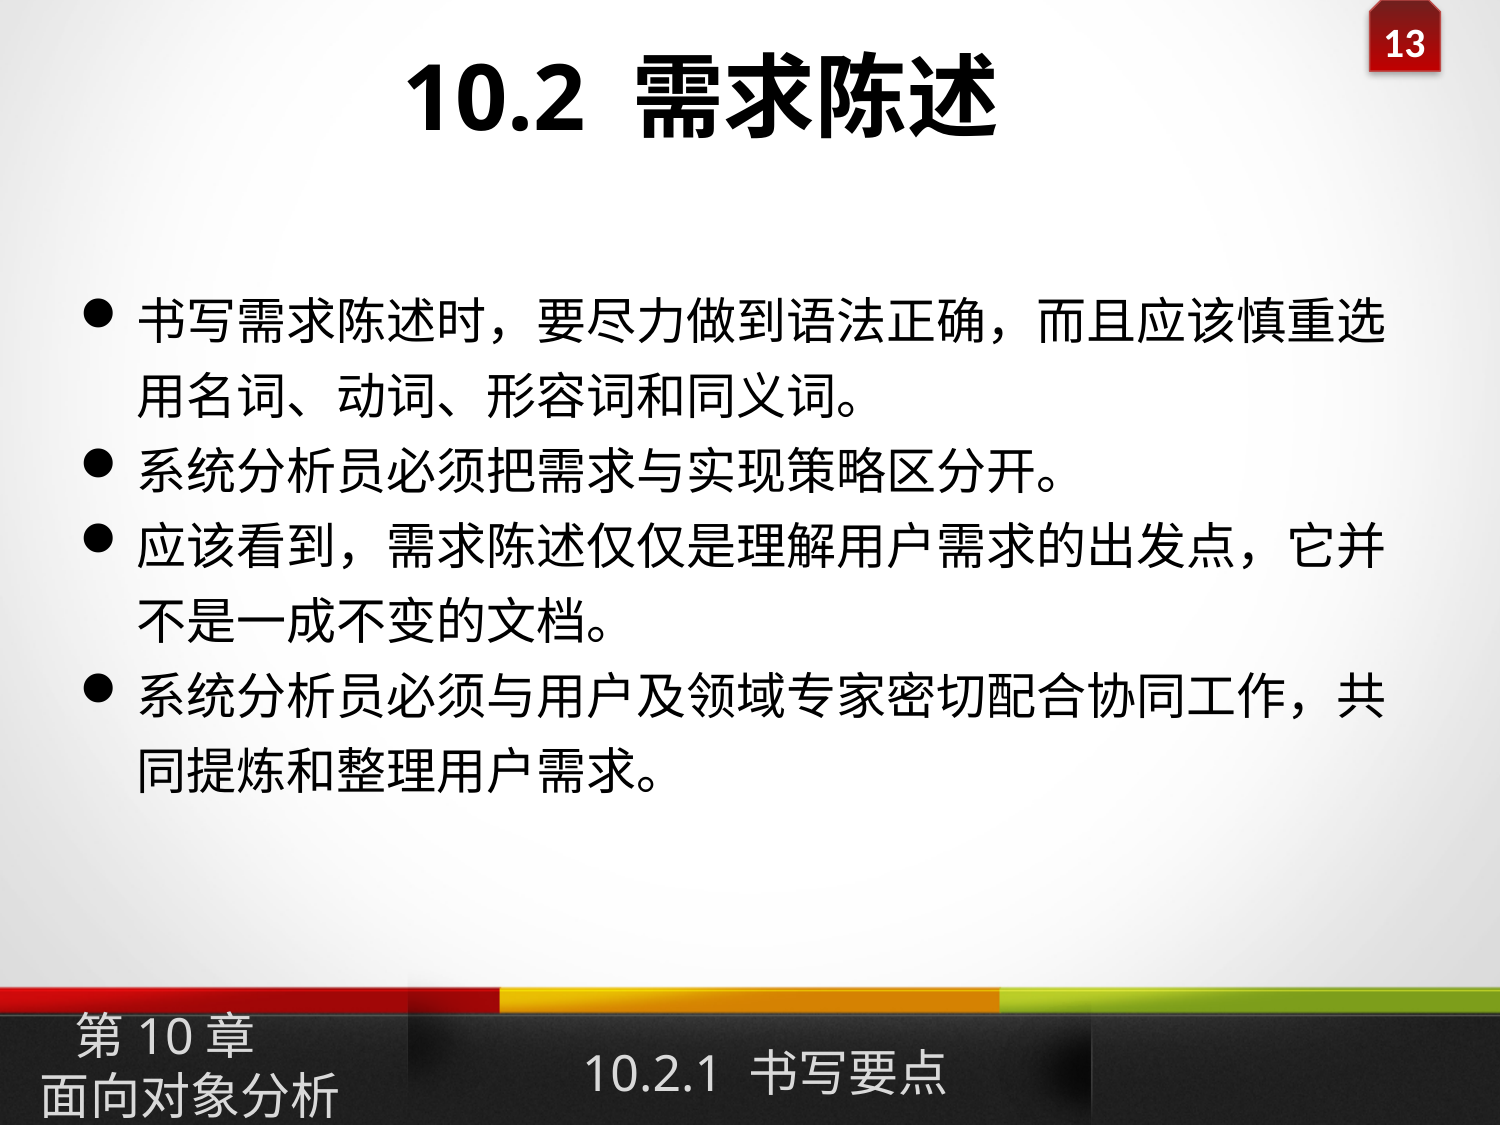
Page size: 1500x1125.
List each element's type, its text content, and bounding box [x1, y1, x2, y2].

text_box 10.2.1 书写要点 [458, 1032, 1073, 1111]
text_box 10.2 需求陈述 [25, 0, 1376, 188]
text_box 书写需求陈述时，要尽力做到语法正确，而且应该慎重选用名词、动词、形容词和同义词。 系统分析员必须把需求与实现策略区分开。 应该看到，需求陈述仅仅是理解用户需求的出发点，它并不是一成不变的文档。 系统分析员必须与用户及领域专家密切配合协同工作，共同提炼和整理用户需求。 [64, 267, 1436, 807]
picture [0, 0, 1500, 1125]
